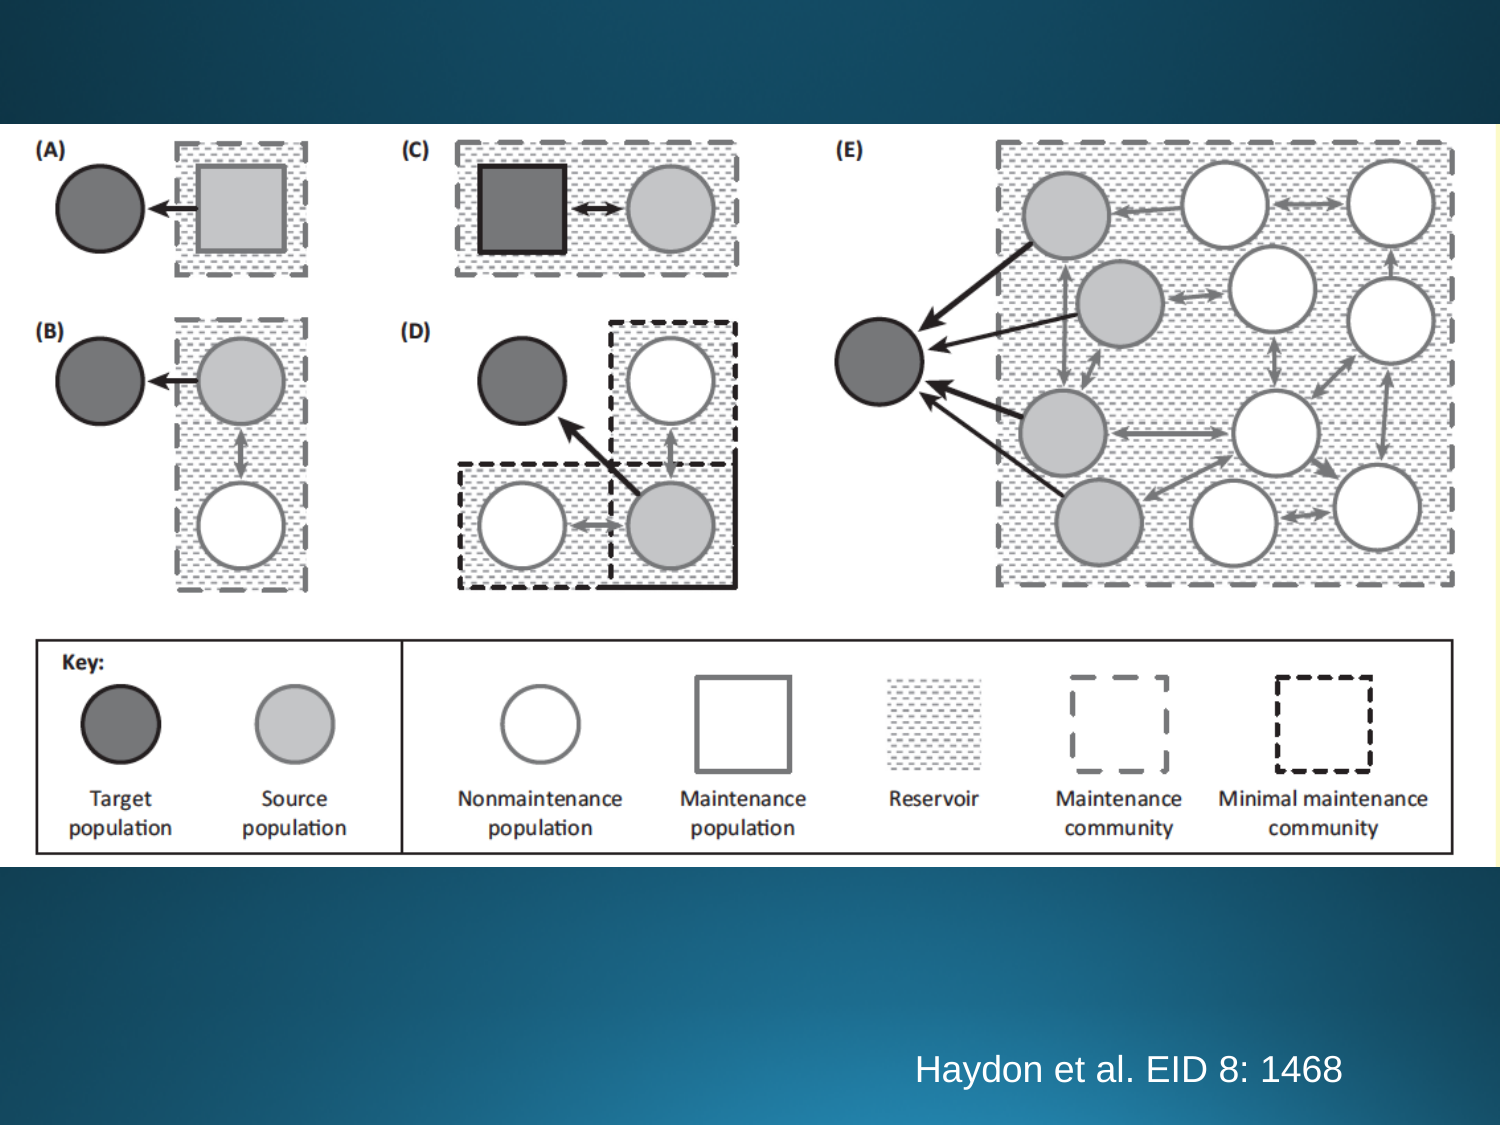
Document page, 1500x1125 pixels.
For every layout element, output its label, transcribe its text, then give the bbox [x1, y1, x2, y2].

text_box Haydon et al. EID 8: 1468 [900, 1037, 1463, 1098]
picture [0, 0, 1500, 1125]
